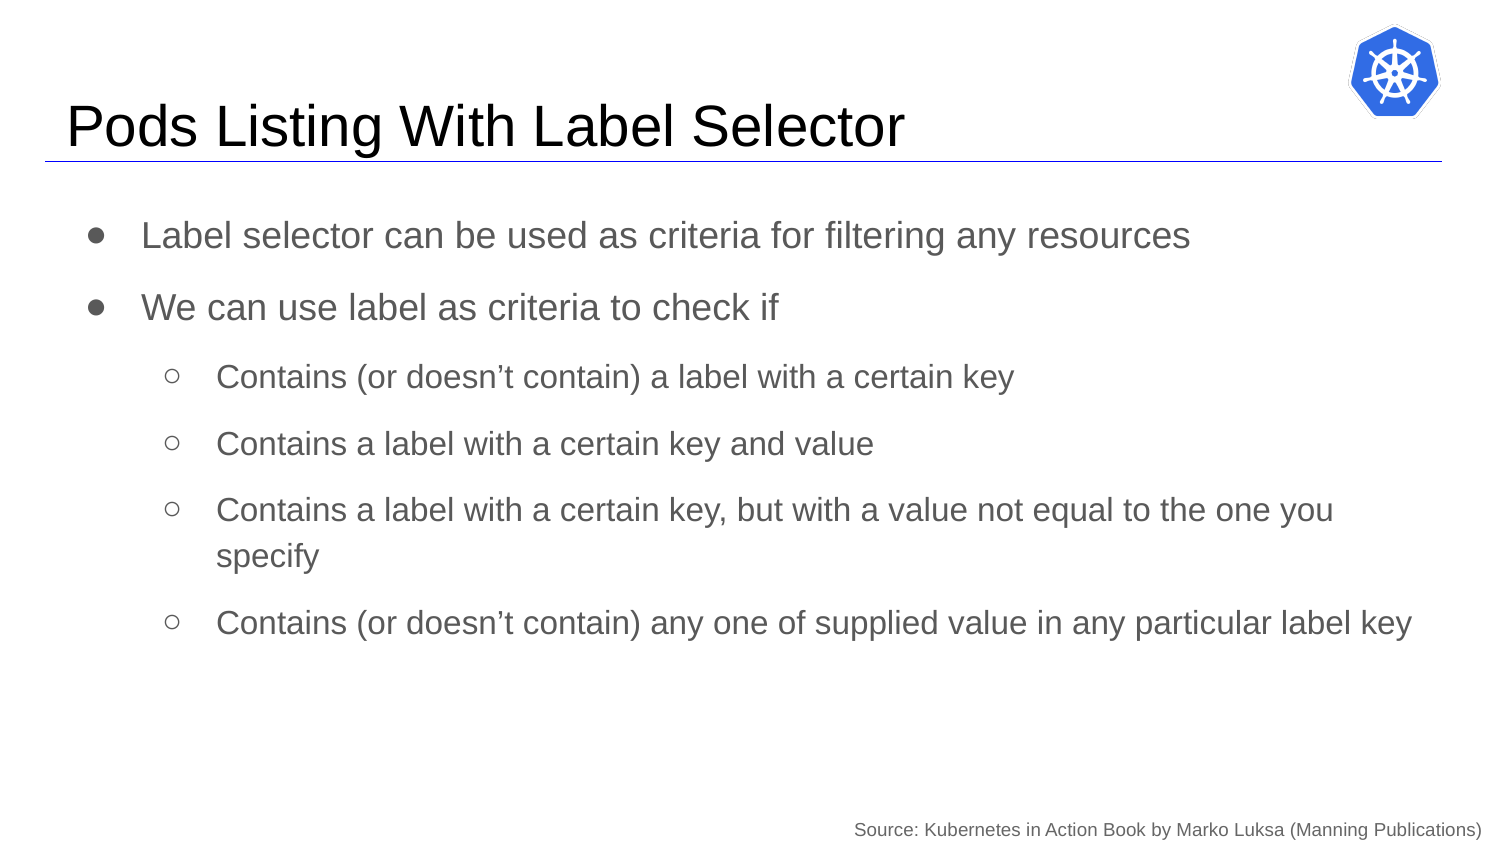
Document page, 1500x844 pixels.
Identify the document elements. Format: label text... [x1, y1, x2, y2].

title Pods Listing With Label Selector [51, 72, 1449, 167]
picture [1348, 24, 1441, 72]
list Label selector can be used as criteria for filtering any resources We can use label as criteria to check if Contains (or doesn’t contain) a label with a certain key Contains a label with a certain key and value Contains a label with a certain key, but with a value not equal to the one you specify Contains (or doesn’t contain) any one of supplied value in any particular label key [51, 189, 1449, 750]
